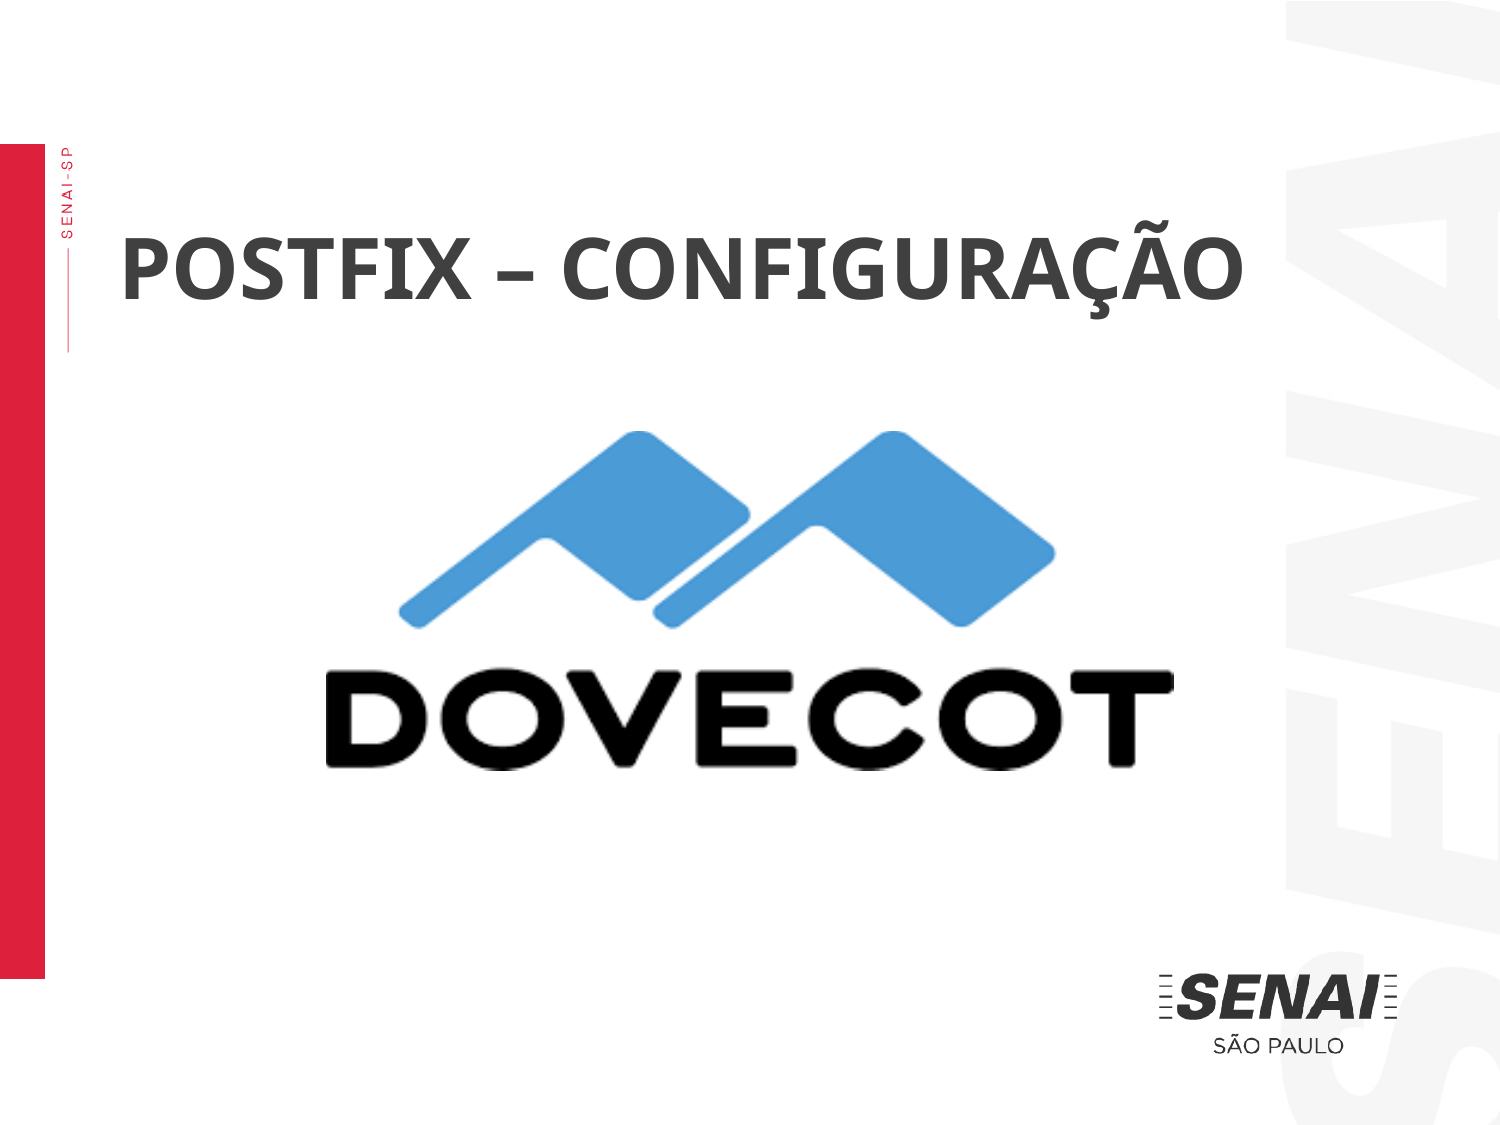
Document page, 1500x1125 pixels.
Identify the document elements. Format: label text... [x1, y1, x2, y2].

picture [0, 0, 1500, 1125]
list POSTFIX – CONFIGURAÇÃO [103, 218, 1280, 335]
